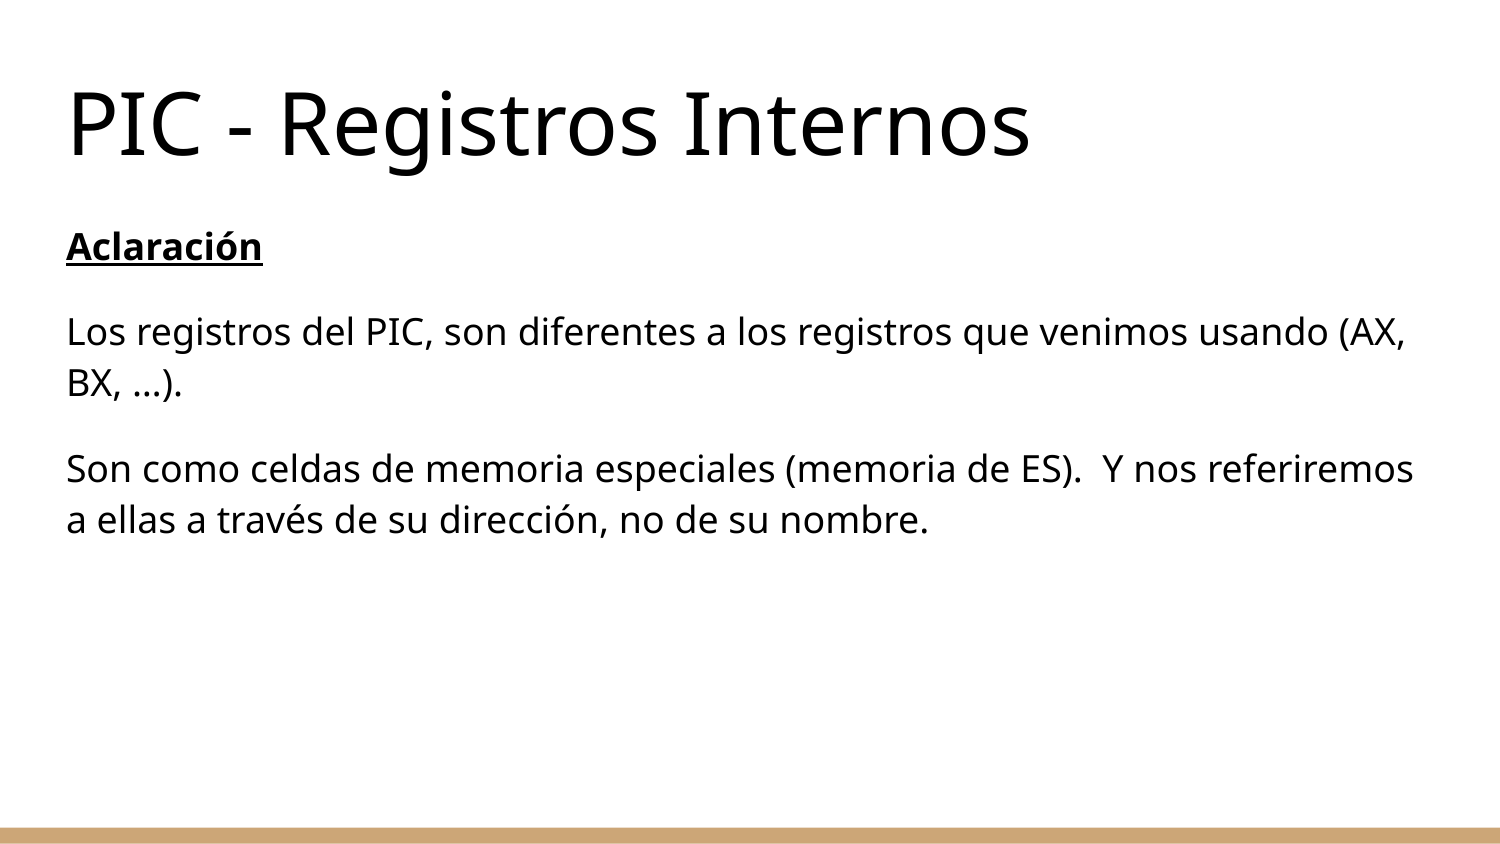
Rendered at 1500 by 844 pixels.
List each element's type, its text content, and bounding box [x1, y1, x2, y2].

list Aclaración Los registros del PIC, son diferentes a los registros que venimos usando (AX, BX, …). Son como celdas de memoria especiales (memoria de ES). Y nos referiremos a ellas a través de su dirección, no de su nombre. [51, 200, 1449, 752]
title PIC - Registros Internos [51, 51, 1449, 189]
